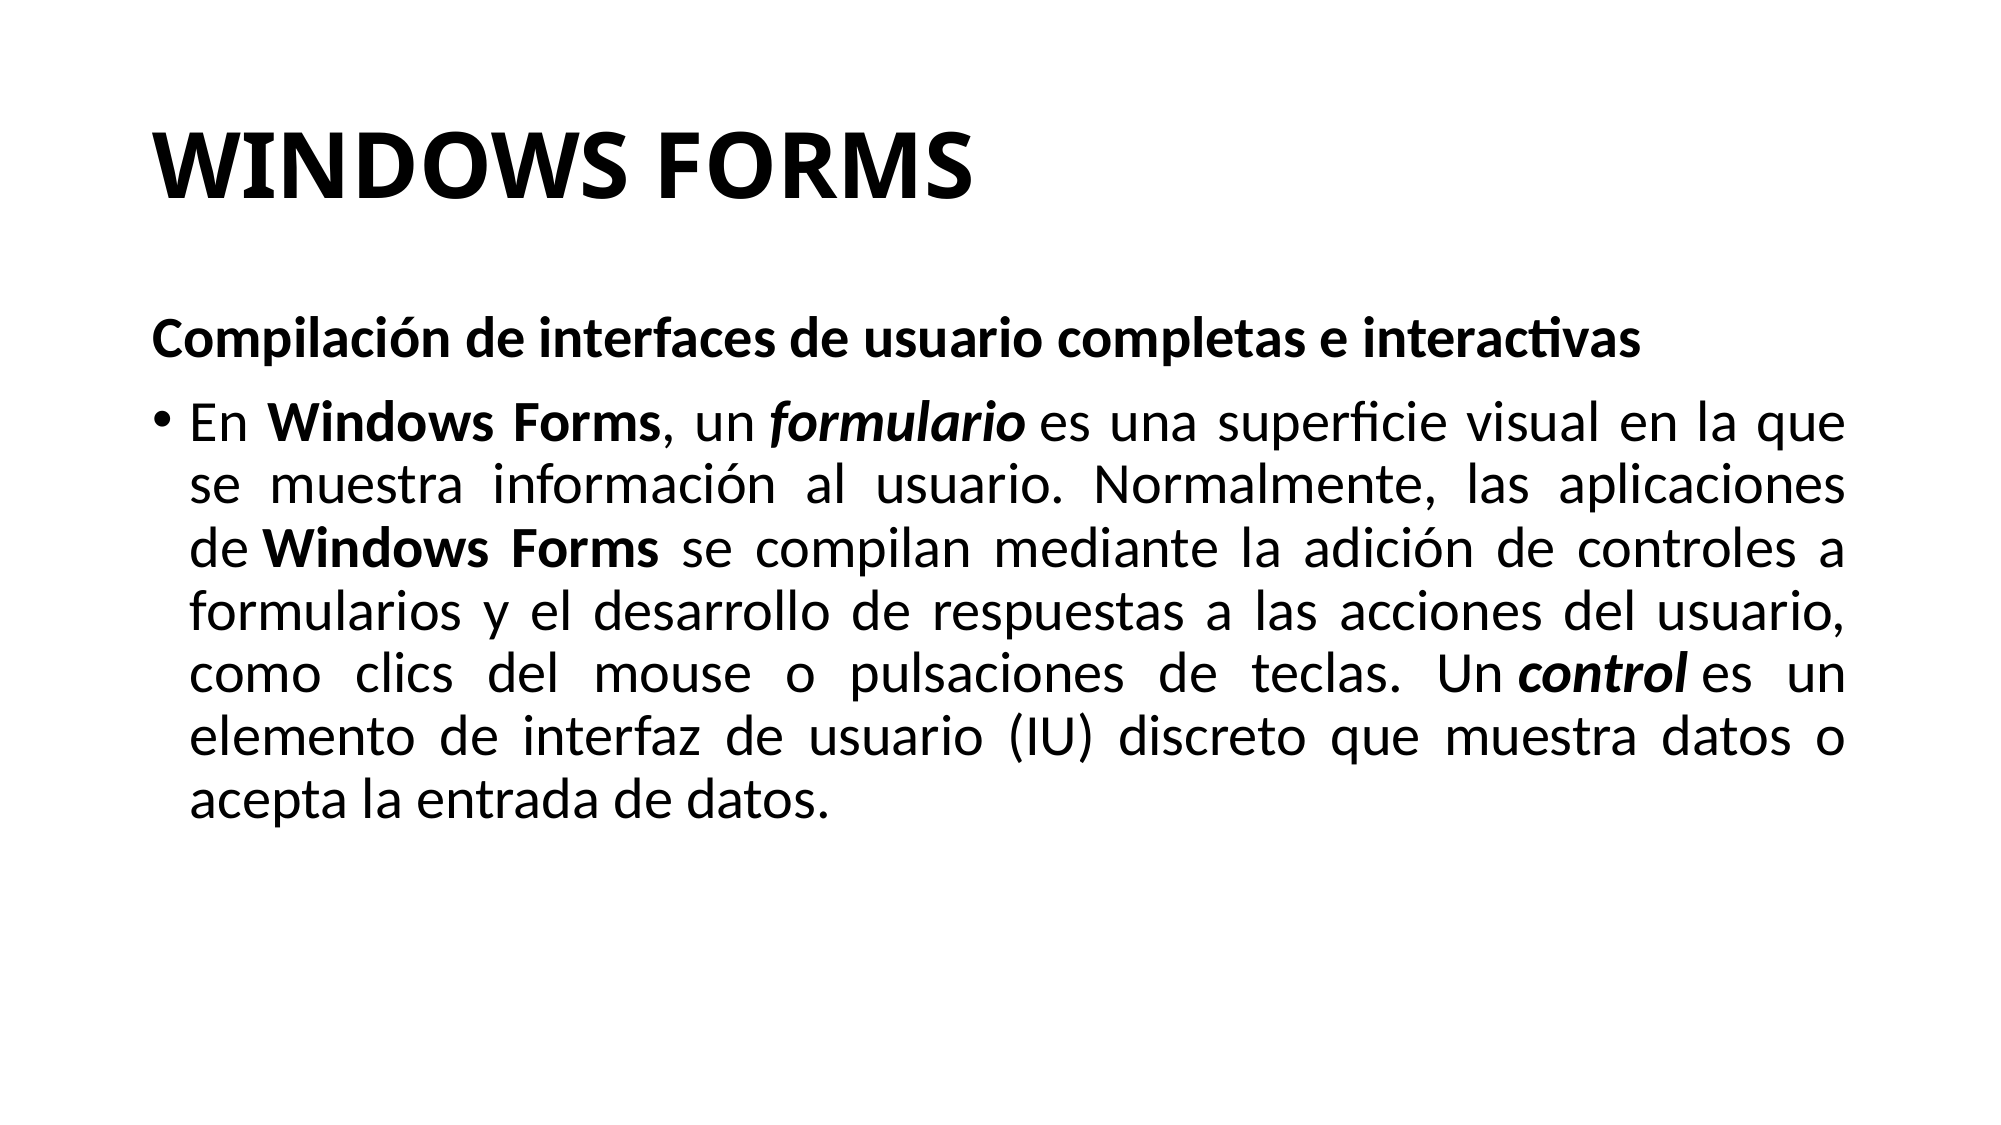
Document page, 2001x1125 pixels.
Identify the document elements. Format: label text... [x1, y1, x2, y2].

list Compilación de interfaces de usuario completas e interactivas En Windows Forms, un formulario es una superficie visual en la que se muestra información al usuario. Normalmente, las aplicaciones de Windows Forms se compilan mediante la adición de controles a formularios y el desarrollo de respuestas a las acciones del usuario, como clics del mouse o pulsaciones de teclas. Un control es un elemento de interfaz de usuario (IU) discreto que muestra datos o acepta la entrada de datos. [137, 299, 1863, 1014]
title WINDOWS FORMS [137, 59, 1863, 278]
